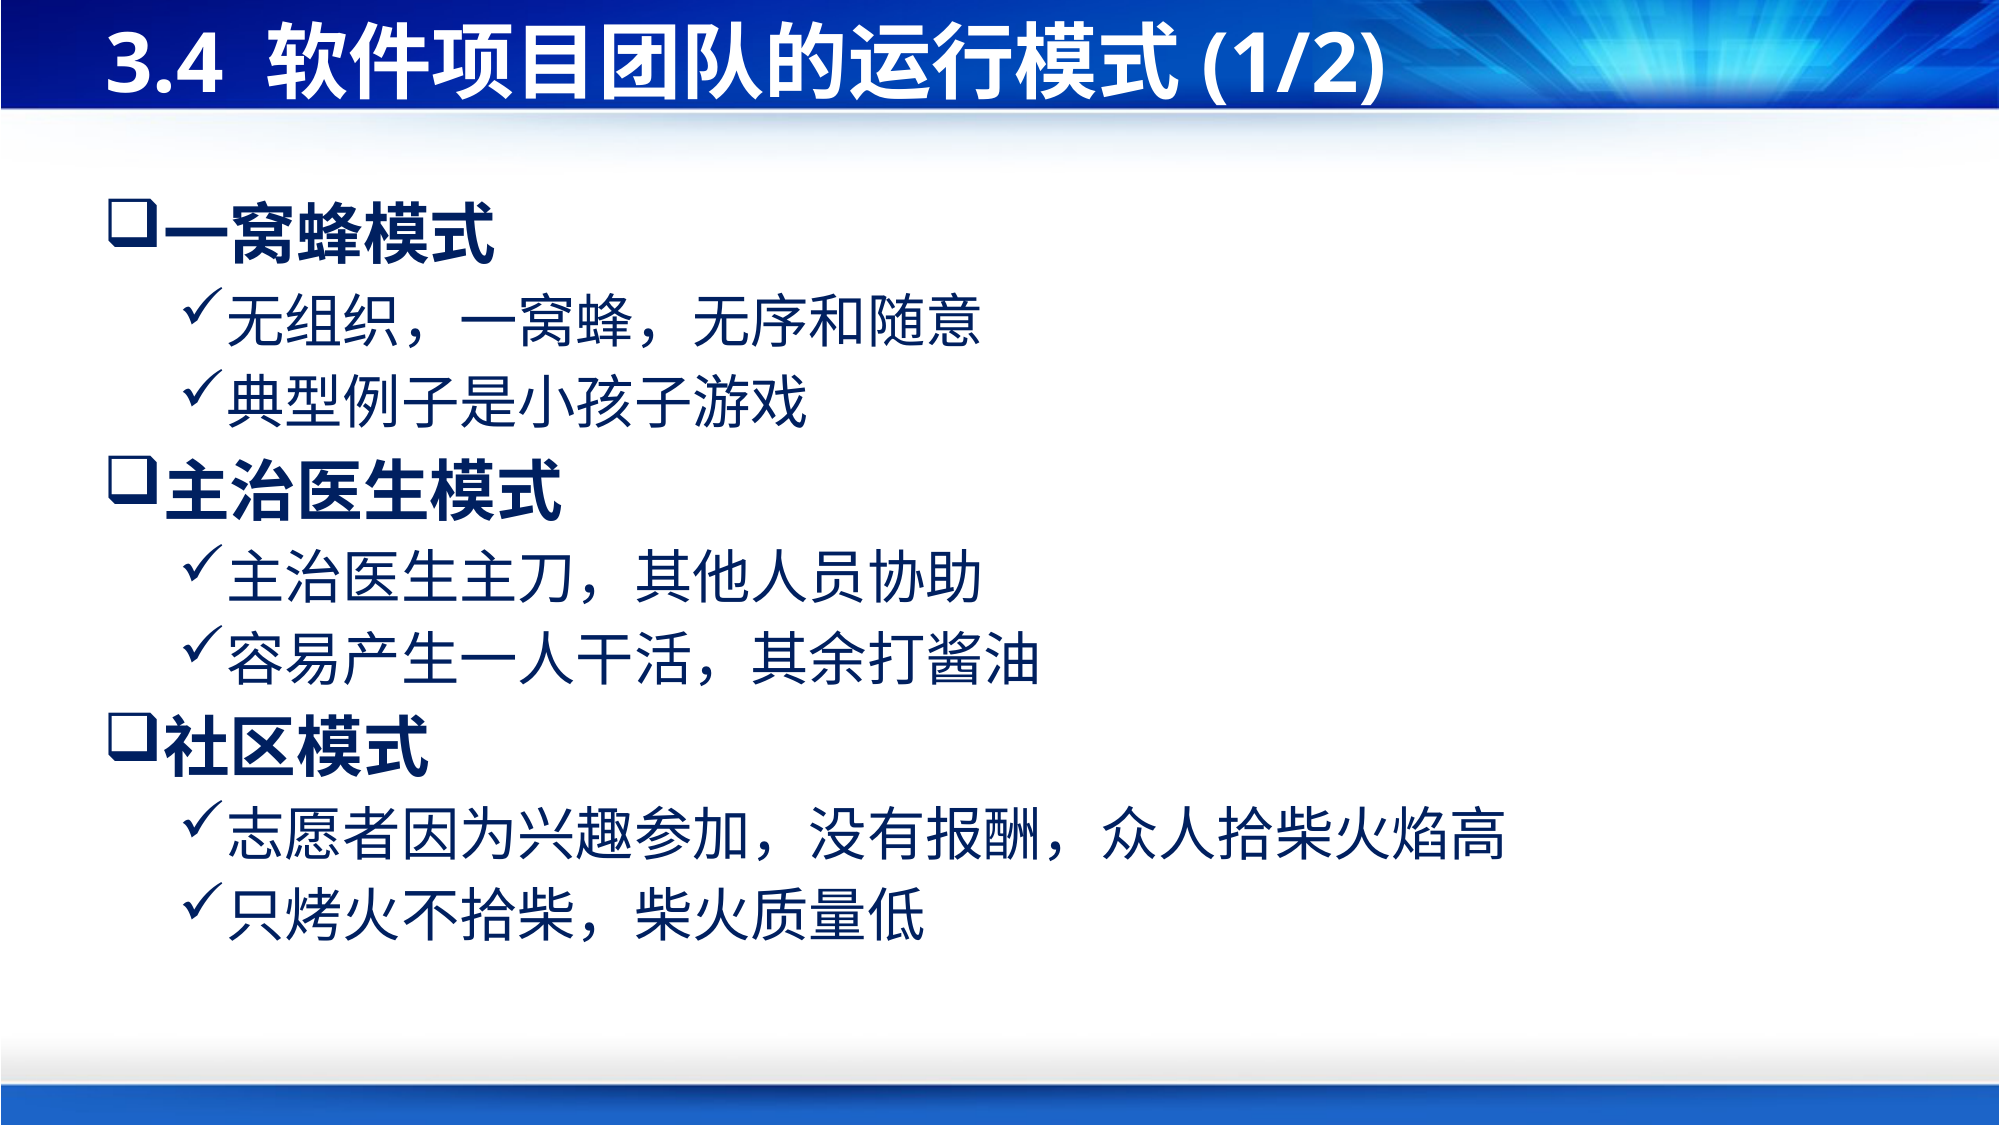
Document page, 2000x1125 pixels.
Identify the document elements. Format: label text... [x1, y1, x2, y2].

picture [1, 0, 1999, 1125]
title 3.4 软件项目团队的运行模式(1/2) [90, 1, 1880, 118]
list 一窝蜂模式 无组织，一窝蜂，无序和随意 典型例子是小孩子游戏 主治医生模式 主治医生主刀，其他人员协助 容易产生一人干活，其余打酱油 社区模式 志愿者因为兴趣参加，没有报酬，众人拾柴火焰高 只烤火不拾柴，柴火质量低 [88, 184, 1880, 1012]
